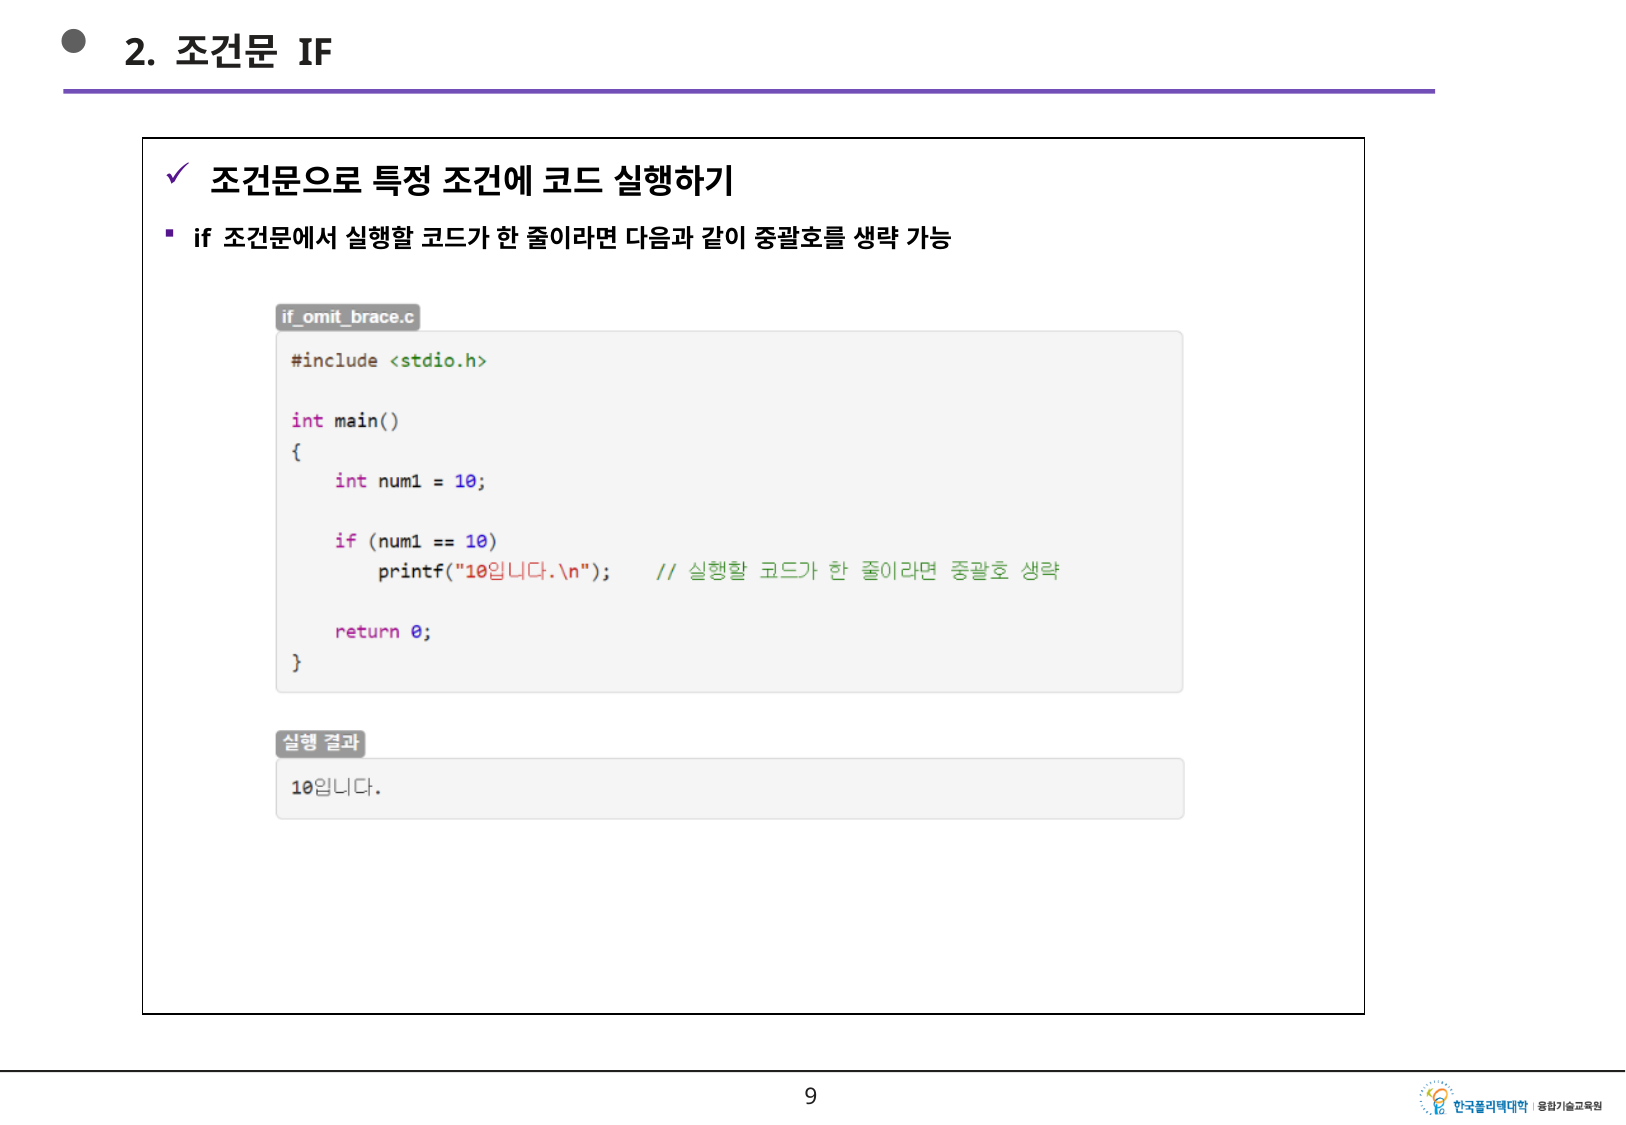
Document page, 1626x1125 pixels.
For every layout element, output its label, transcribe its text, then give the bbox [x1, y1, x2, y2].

text_box 조건문으로 특정 조건에 코드 실행하기 if 조건문에서 실행할 코드가 한 줄이라면 다음과 같이 중괄호를 생략 가능 [142, 138, 1365, 1014]
picture [1415, 1076, 1604, 1118]
text_box [44, 0, 1604, 114]
text_box 2. 조건문 IF [109, 20, 943, 93]
text_box 8 [765, 1072, 857, 1123]
picture [272, 724, 1190, 826]
picture [272, 298, 1190, 699]
